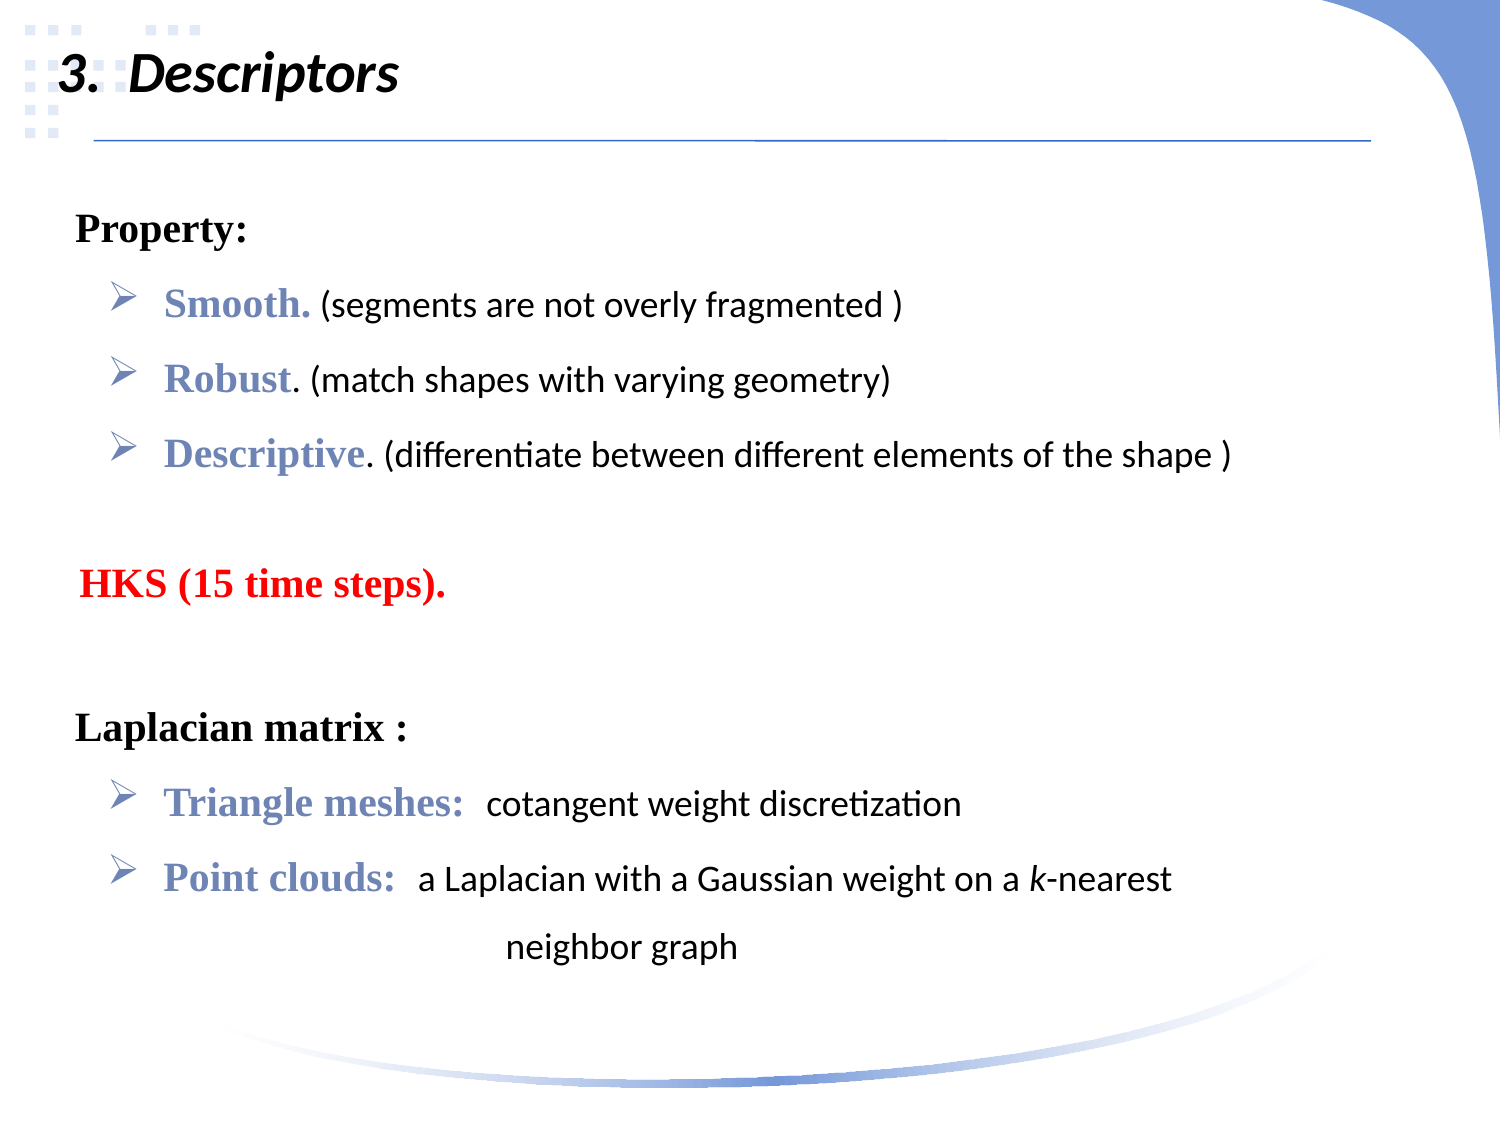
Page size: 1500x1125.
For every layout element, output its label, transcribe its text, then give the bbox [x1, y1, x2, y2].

text_box Property: Smooth. (segments are not overly fragmented ) Robust. (match shapes with varying geometry) Descriptive. (differentiate between different elements of the shape ) [60, 168, 1323, 484]
text_box Laplacian matrix : Triangle meshes: cotangent weight discretization Point clouds: a Laplacian with a Gaussian weight on a k-nearest neighbor graph [60, 692, 1213, 975]
text_box 3. Descriptors [42, 19, 1231, 120]
text_box HKS (15 time steps). [64, 547, 508, 613]
